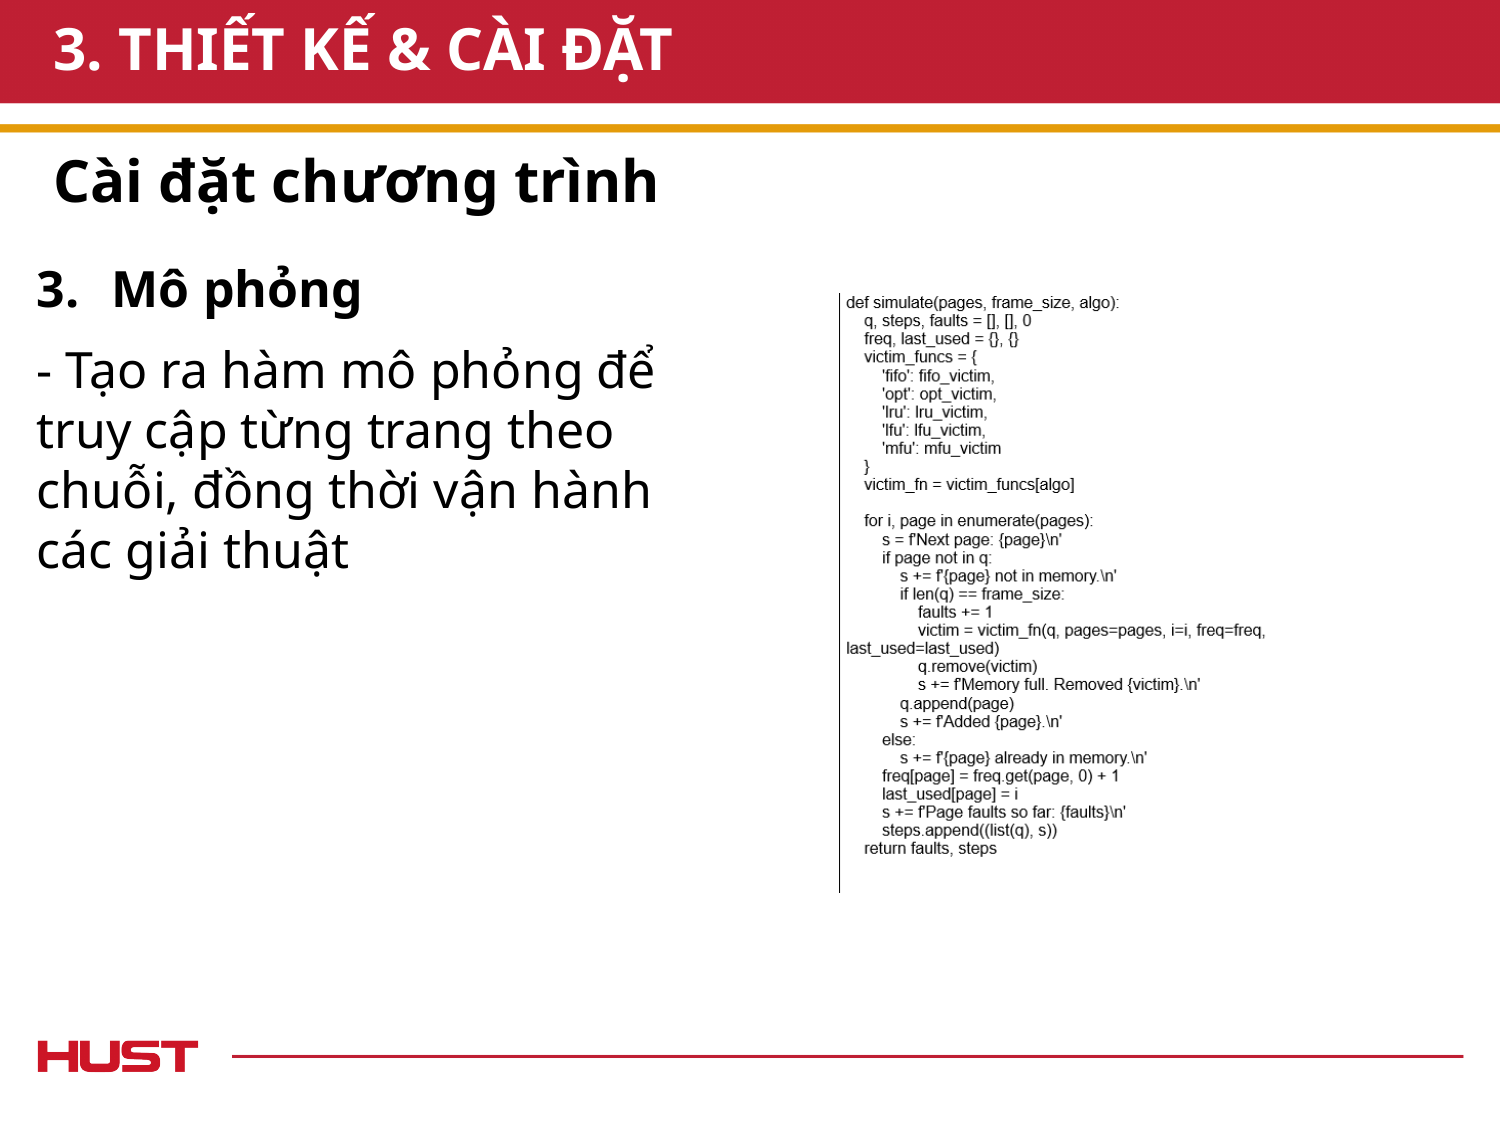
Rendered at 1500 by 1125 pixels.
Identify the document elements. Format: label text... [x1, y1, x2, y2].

title Cài đặt chương trình [38, 145, 1462, 220]
text_box 3. THIẾT KẾ & CÀI ĐẶT [38, 12, 1462, 87]
list Mô phỏng - Tạo ra hàm mô phỏng để truy cập từng trang theo chuỗi, đồng thời vận hành các giải thuật [22, 249, 750, 1011]
picture [0, 0, 1500, 1125]
